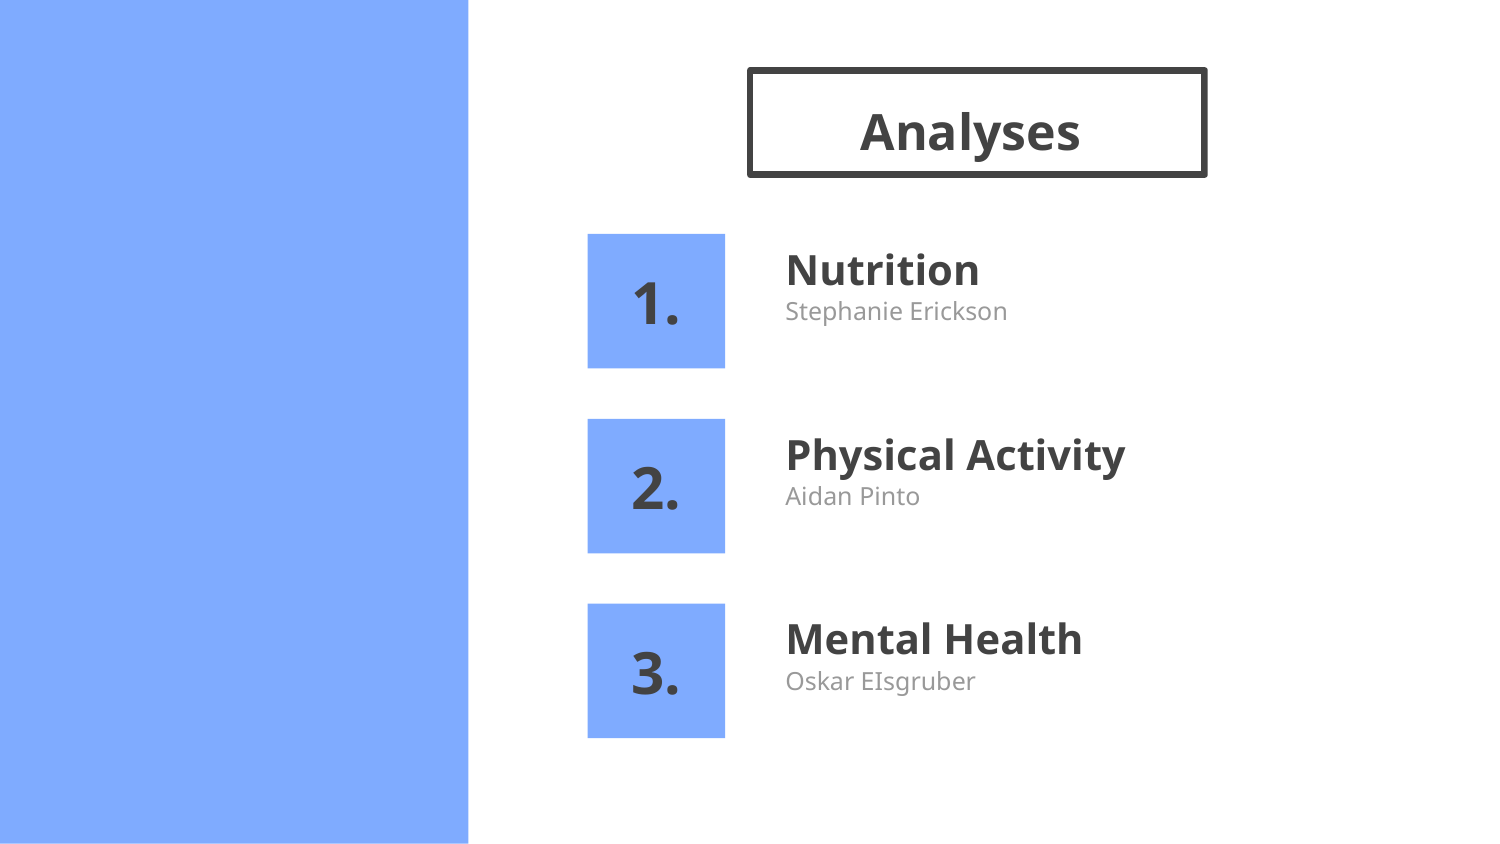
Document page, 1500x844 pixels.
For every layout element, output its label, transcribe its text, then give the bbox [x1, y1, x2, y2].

subtitle Stephanie Erickson [770, 280, 1323, 376]
subtitle Oskar EIsgruber [770, 679, 1323, 746]
title 1. [553, 249, 760, 354]
subtitle Aidan Pinto [770, 494, 1323, 561]
title Nutrition [770, 196, 1500, 309]
title Mental Health [770, 566, 1500, 679]
title 3. [553, 618, 760, 724]
title 2. [553, 433, 760, 539]
title Physical Activity [770, 381, 1500, 494]
title Analyses [724, 61, 1218, 191]
